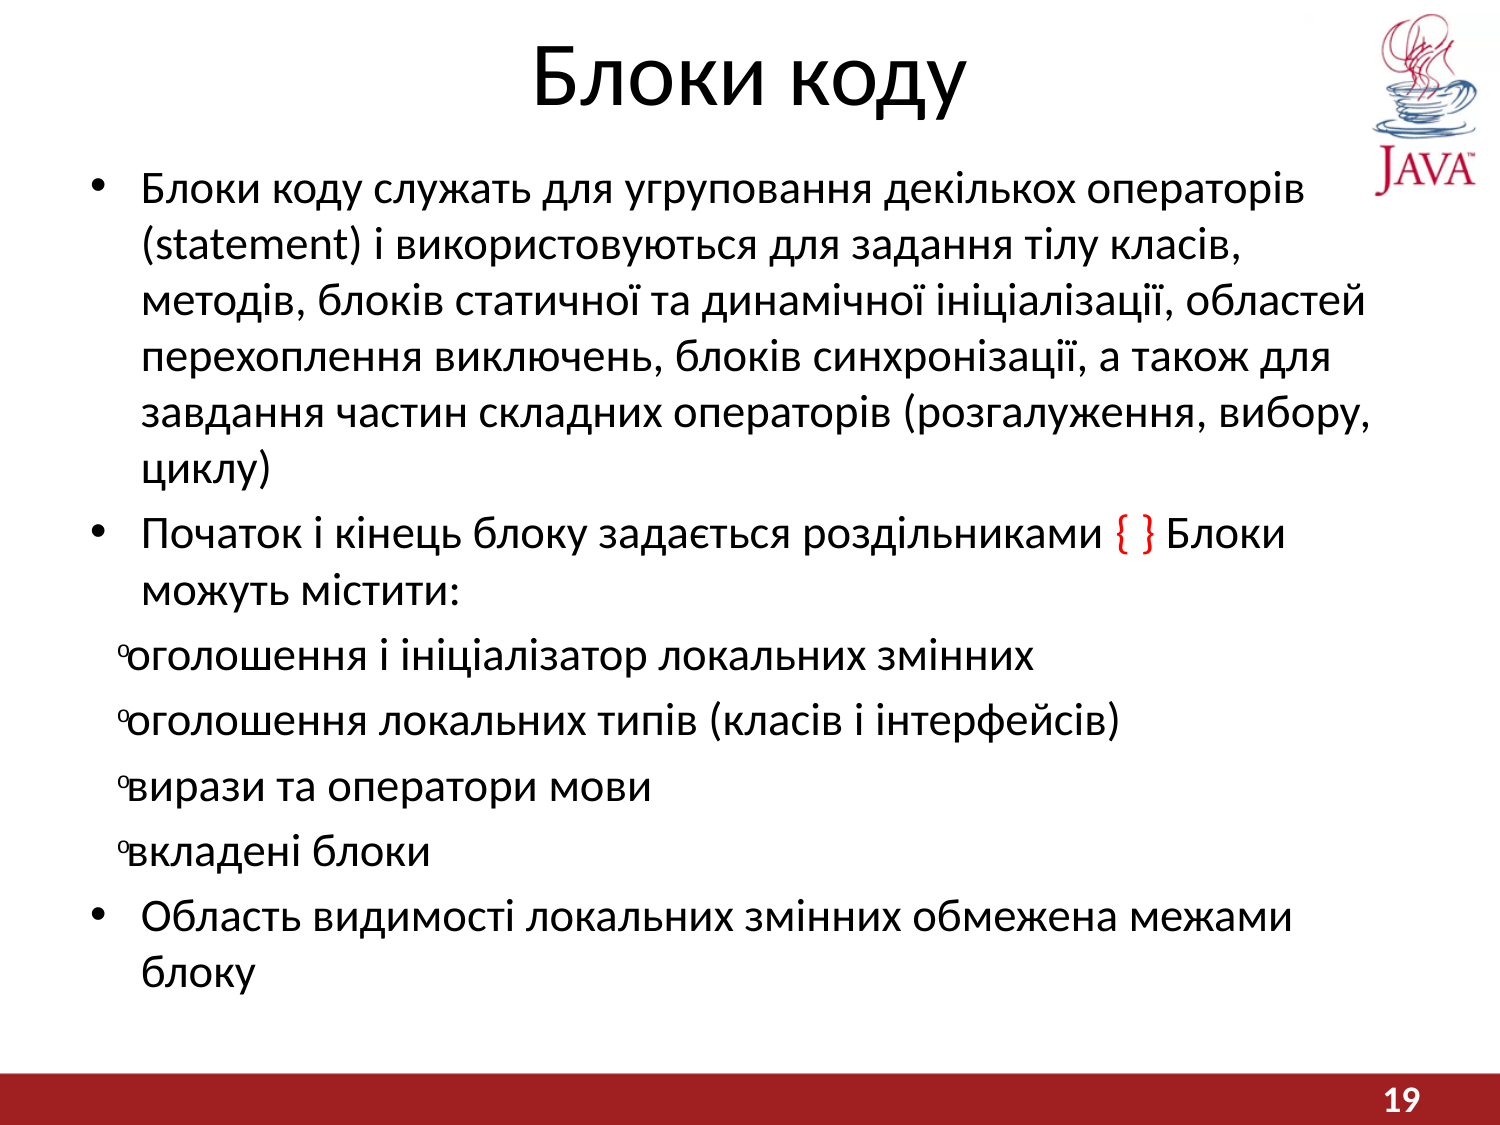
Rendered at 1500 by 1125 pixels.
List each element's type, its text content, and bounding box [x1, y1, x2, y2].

title Блоки коду [75, 0, 1425, 138]
picture [0, 0, 1500, 1125]
list Блоки коду служать для угруповання декількох операторів (statement) і використовуються для задання тілу класів, методів, блоків статичної та динамічної ініціалізації, областей перехоплення виключень, блоків синхронізації, а також для завдання частин складних операторів (розгалуження, вибору, циклу) Початок і кінець блоку задається роздільниками { } Блоки можуть містити: оголошення і ініціалізатор локальних змінних оголошення локальних типів (класів і інтерфейсів) вирази та оператори мови вкладені блоки Область видимості локальних змінних обмежена межами блоку [75, 149, 1425, 1005]
